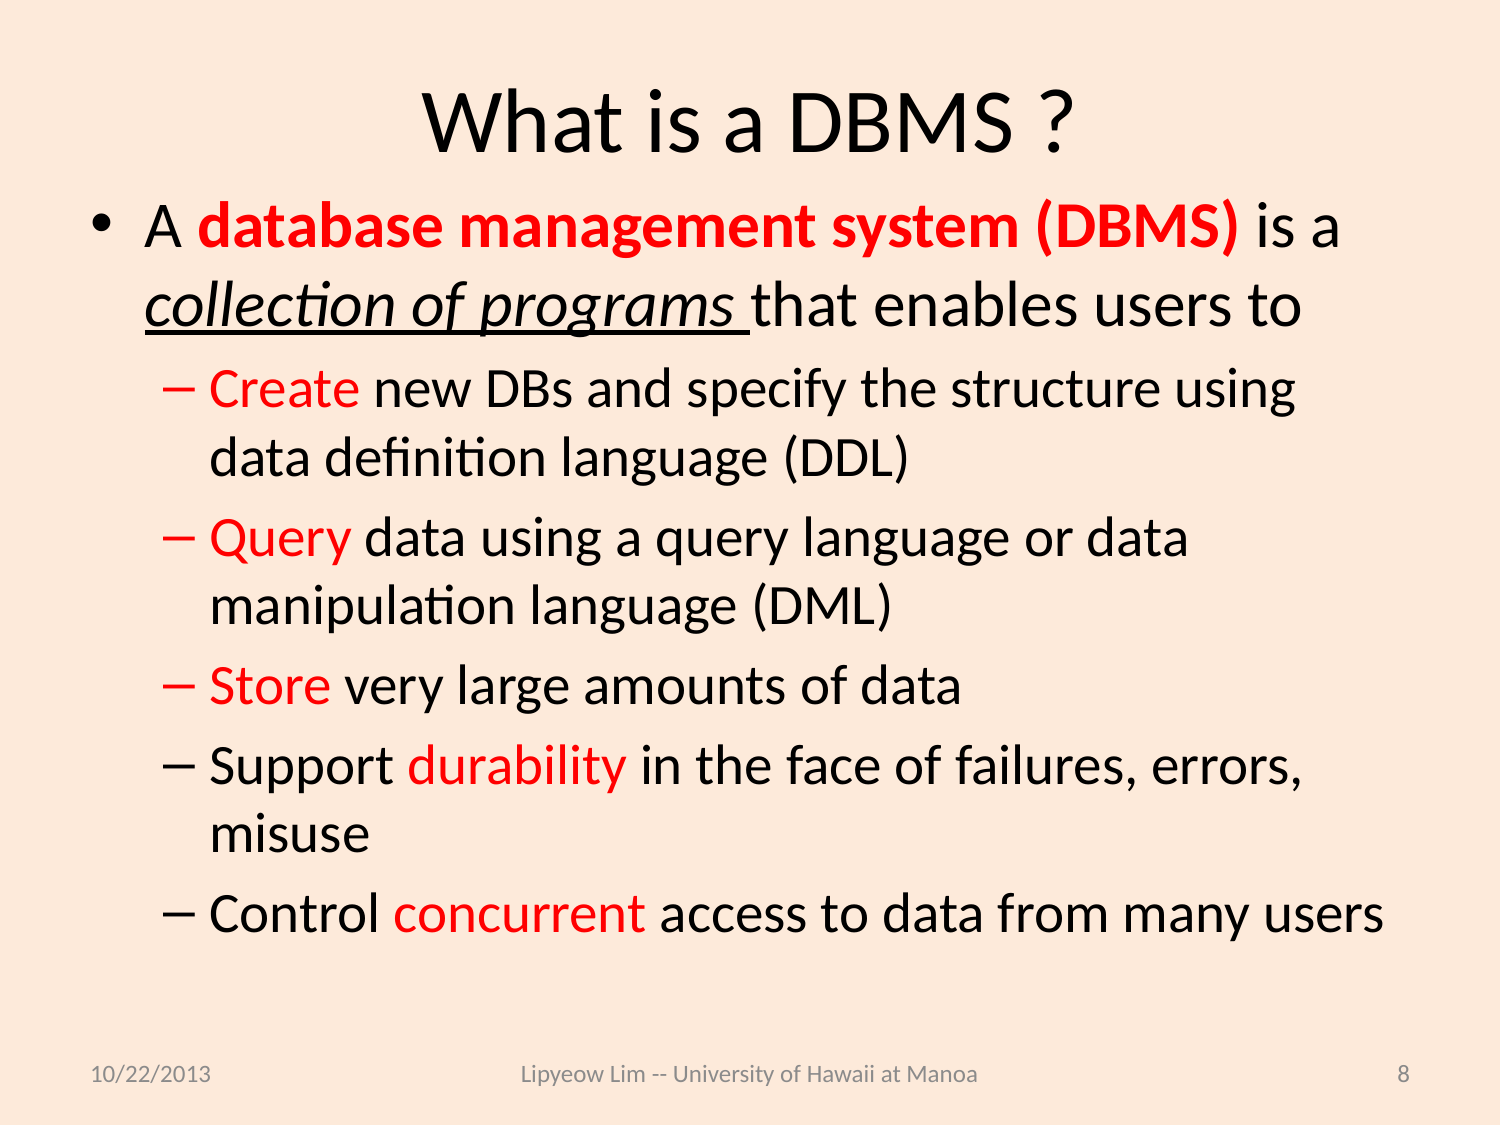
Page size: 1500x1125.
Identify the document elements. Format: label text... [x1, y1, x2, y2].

footer Lipyeow Lim -- University of Hawaii at Manoa [450, 1042, 1050, 1103]
title What is a DBMS ? [74, 44, 1426, 174]
list A database management system (DBMS) is a collection of programs that enables users to Create new DBs and specify the structure using data definition language (DDL) Query data using a query language or data manipulation language (DML) Store very large amounts of data Support durability in the face of failures, errors, misuse Control concurrent access to data from many users [74, 174, 1426, 1006]
slide_number 8 [1074, 1042, 1425, 1103]
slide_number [75, 1042, 425, 1103]
